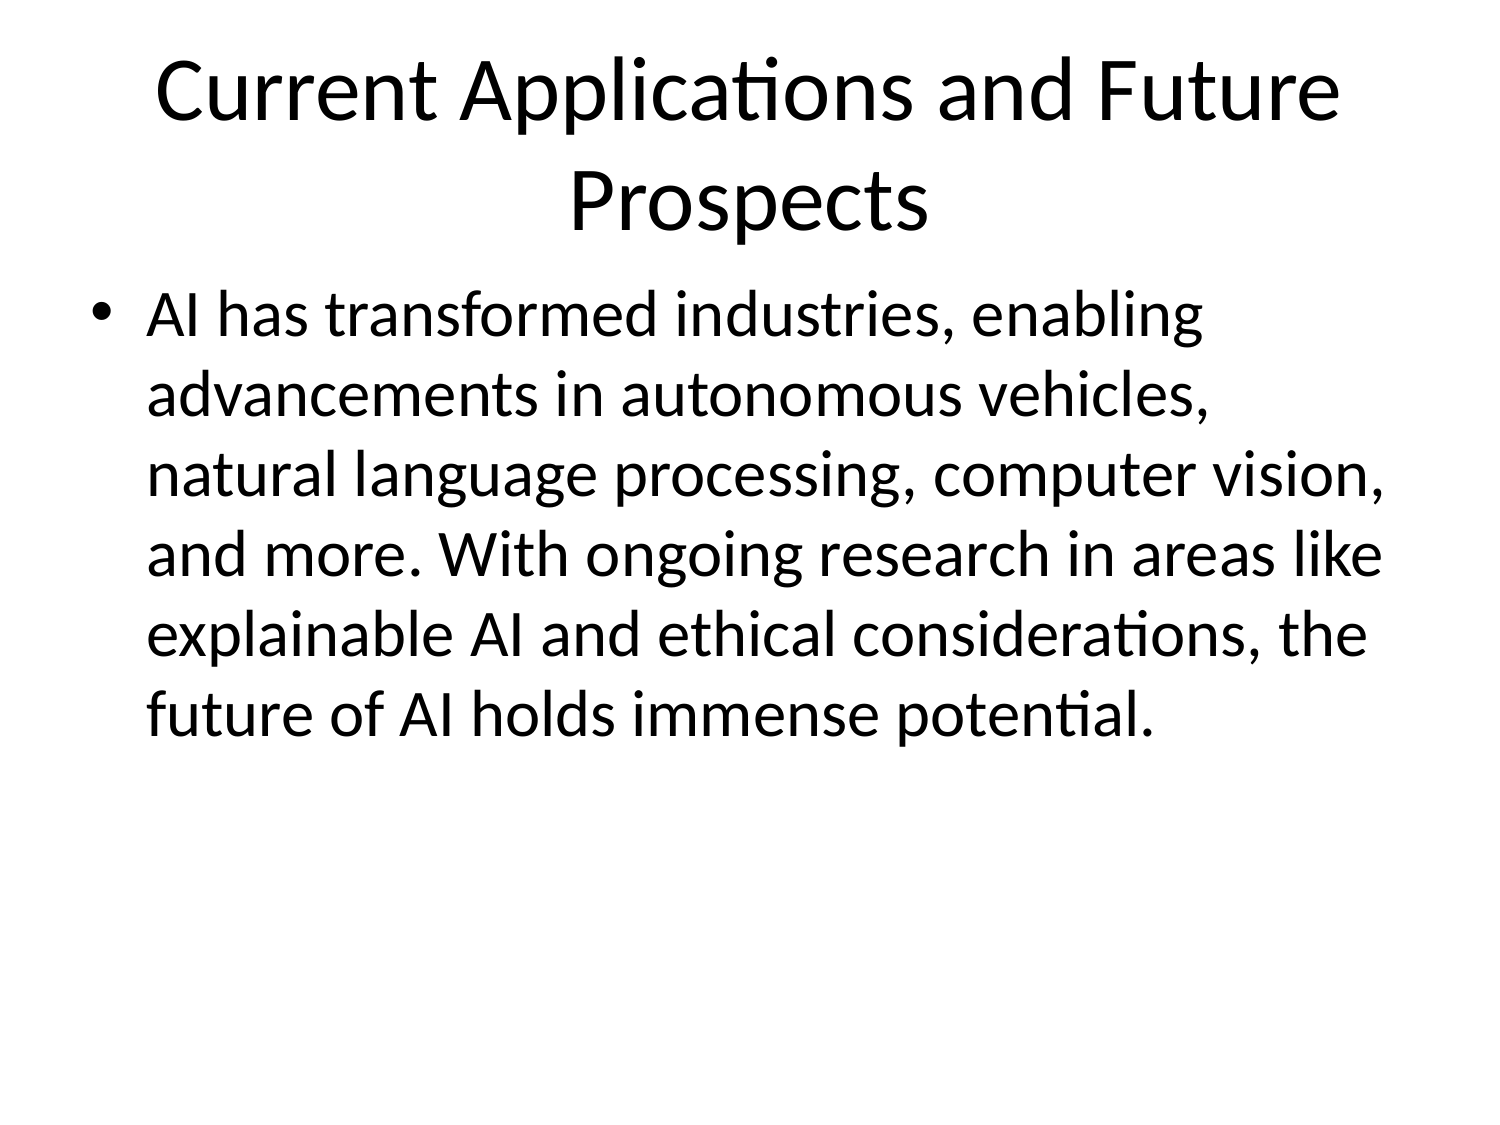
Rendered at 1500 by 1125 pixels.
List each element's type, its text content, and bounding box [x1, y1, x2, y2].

title Current Applications and Future Prospects [75, 45, 1425, 233]
list AI has transformed industries, enabling advancements in autonomous vehicles, natural language processing, computer vision, and more. With ongoing research in areas like explainable AI and ethical considerations, the future of AI holds immense potential. [75, 262, 1425, 1005]
